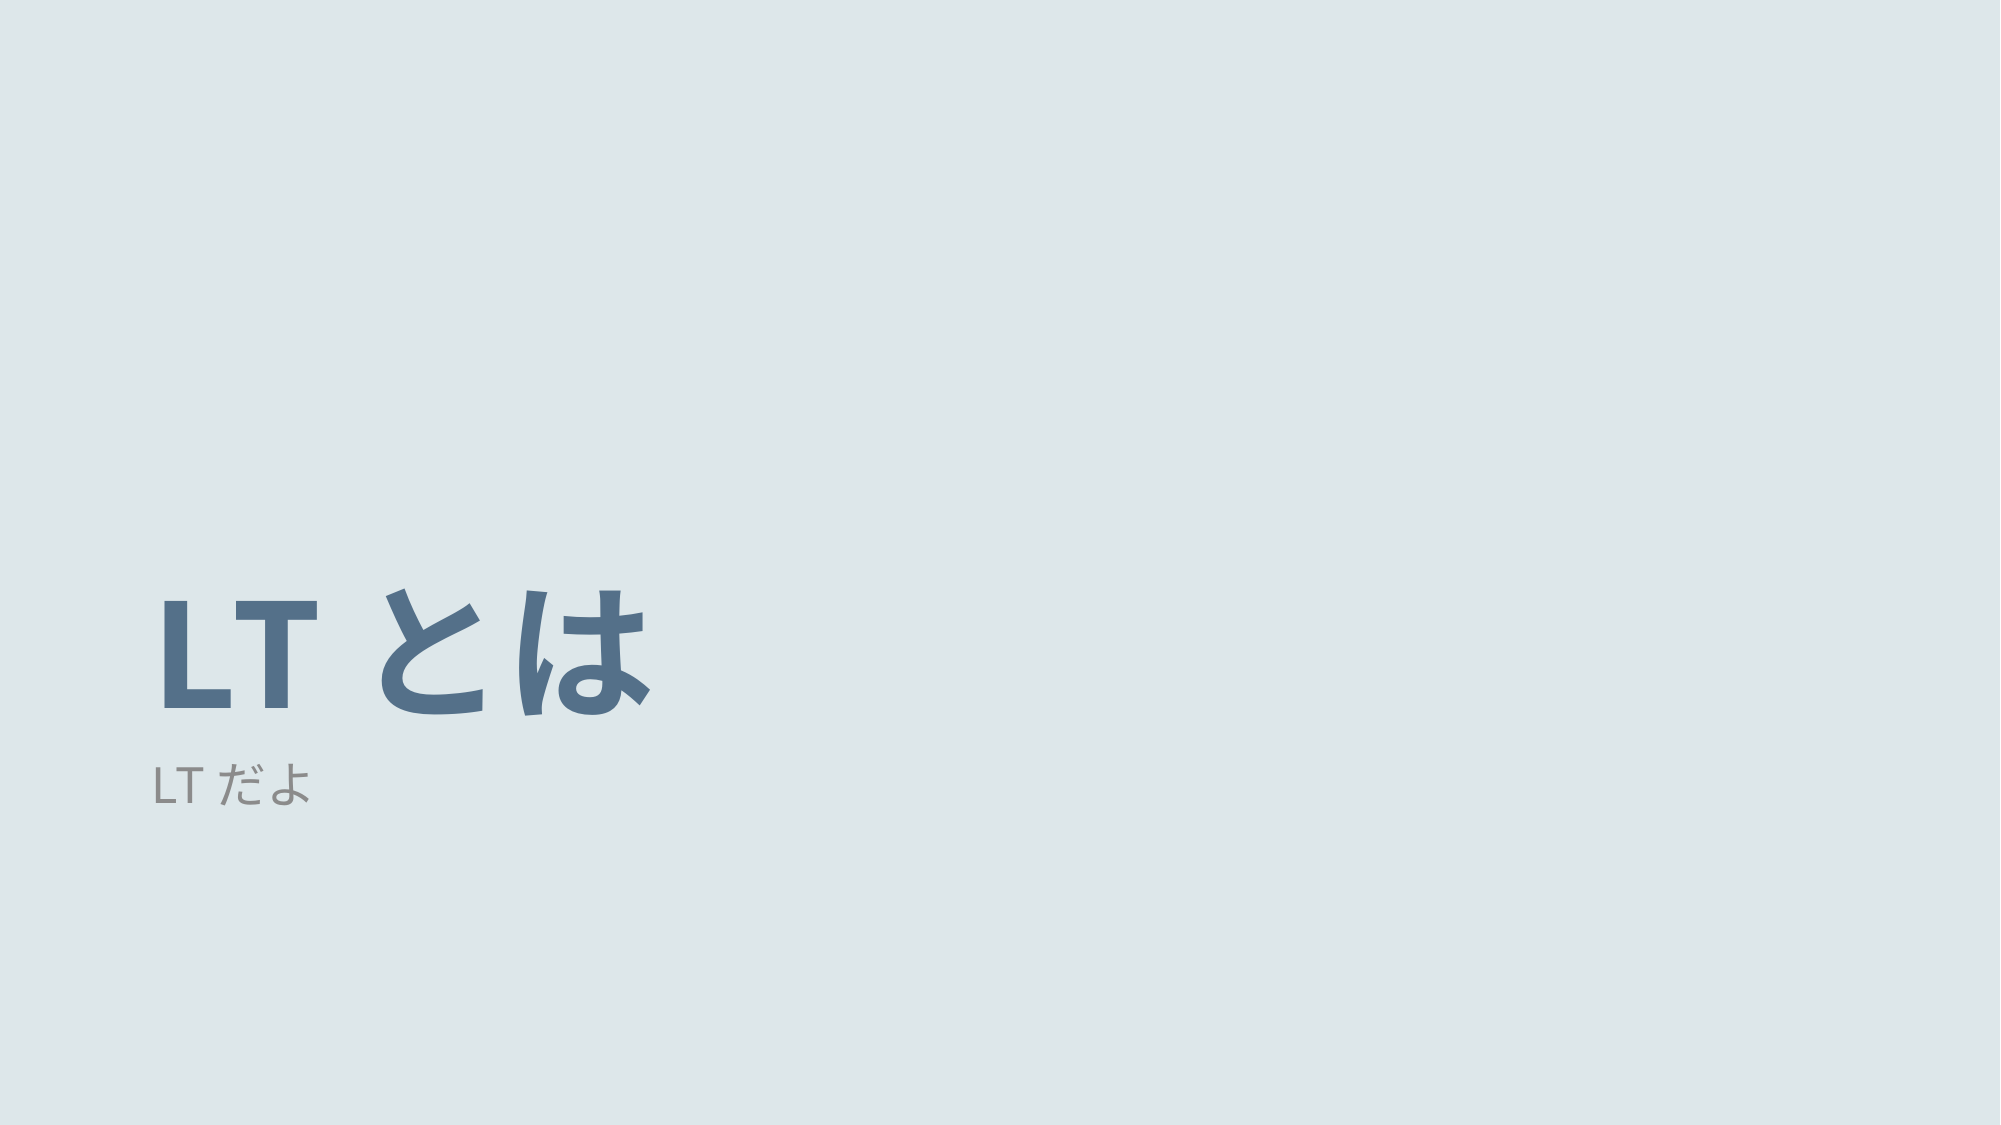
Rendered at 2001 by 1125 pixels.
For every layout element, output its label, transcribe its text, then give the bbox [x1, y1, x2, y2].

list LTだよ [136, 752, 1862, 999]
title LTとは [136, 280, 1862, 749]
